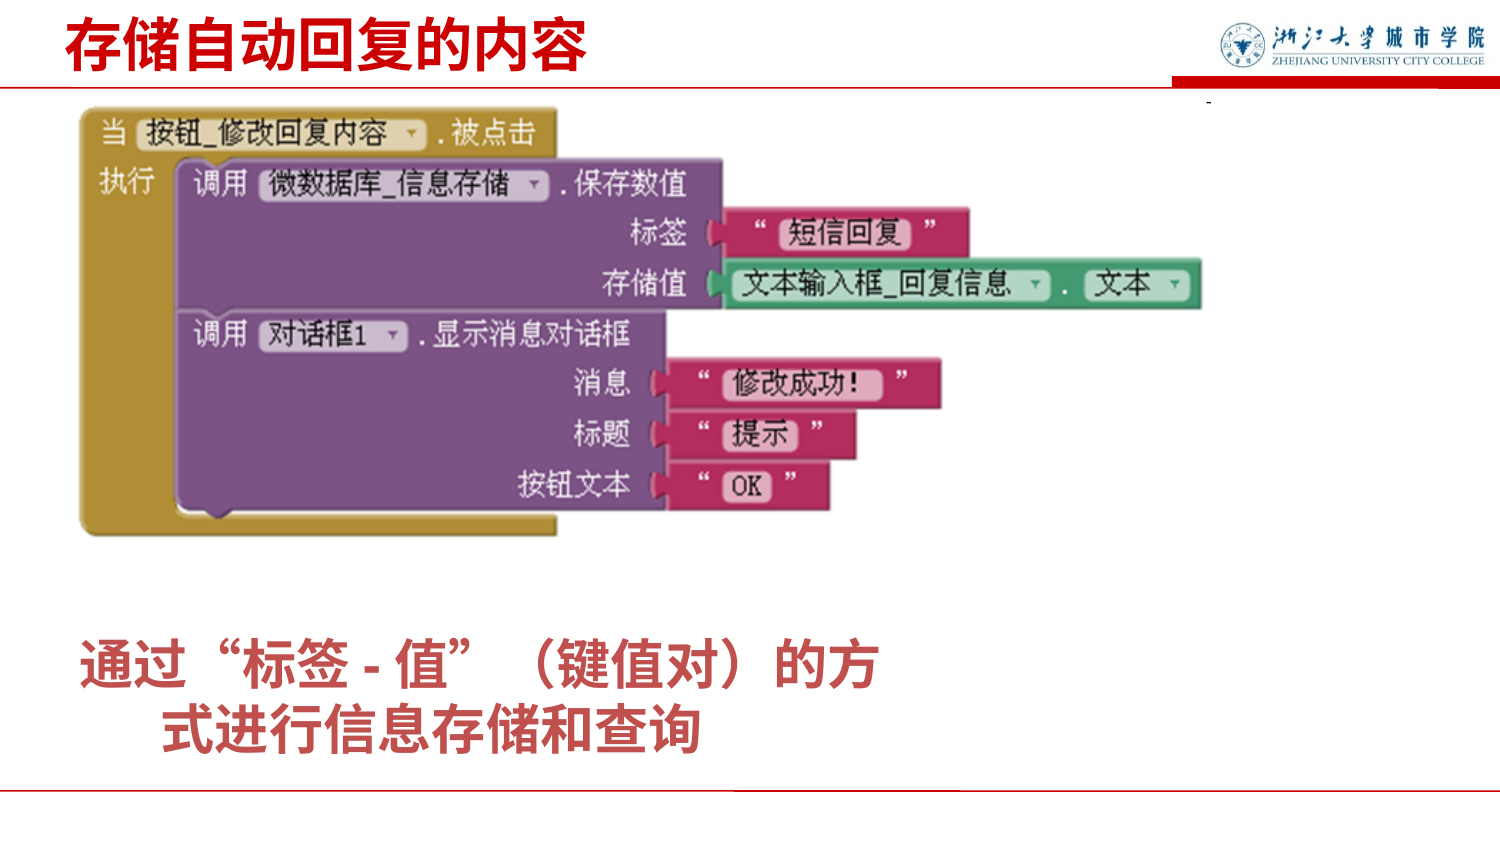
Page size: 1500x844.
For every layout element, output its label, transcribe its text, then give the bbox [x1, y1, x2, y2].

text_box 通过“标签-值”（键值对）的方式进行信息存储和查询 [64, 622, 916, 729]
title 存储自动回复的内容 [49, 7, 1400, 80]
picture [76, 102, 1211, 543]
picture [1210, 5, 1497, 73]
